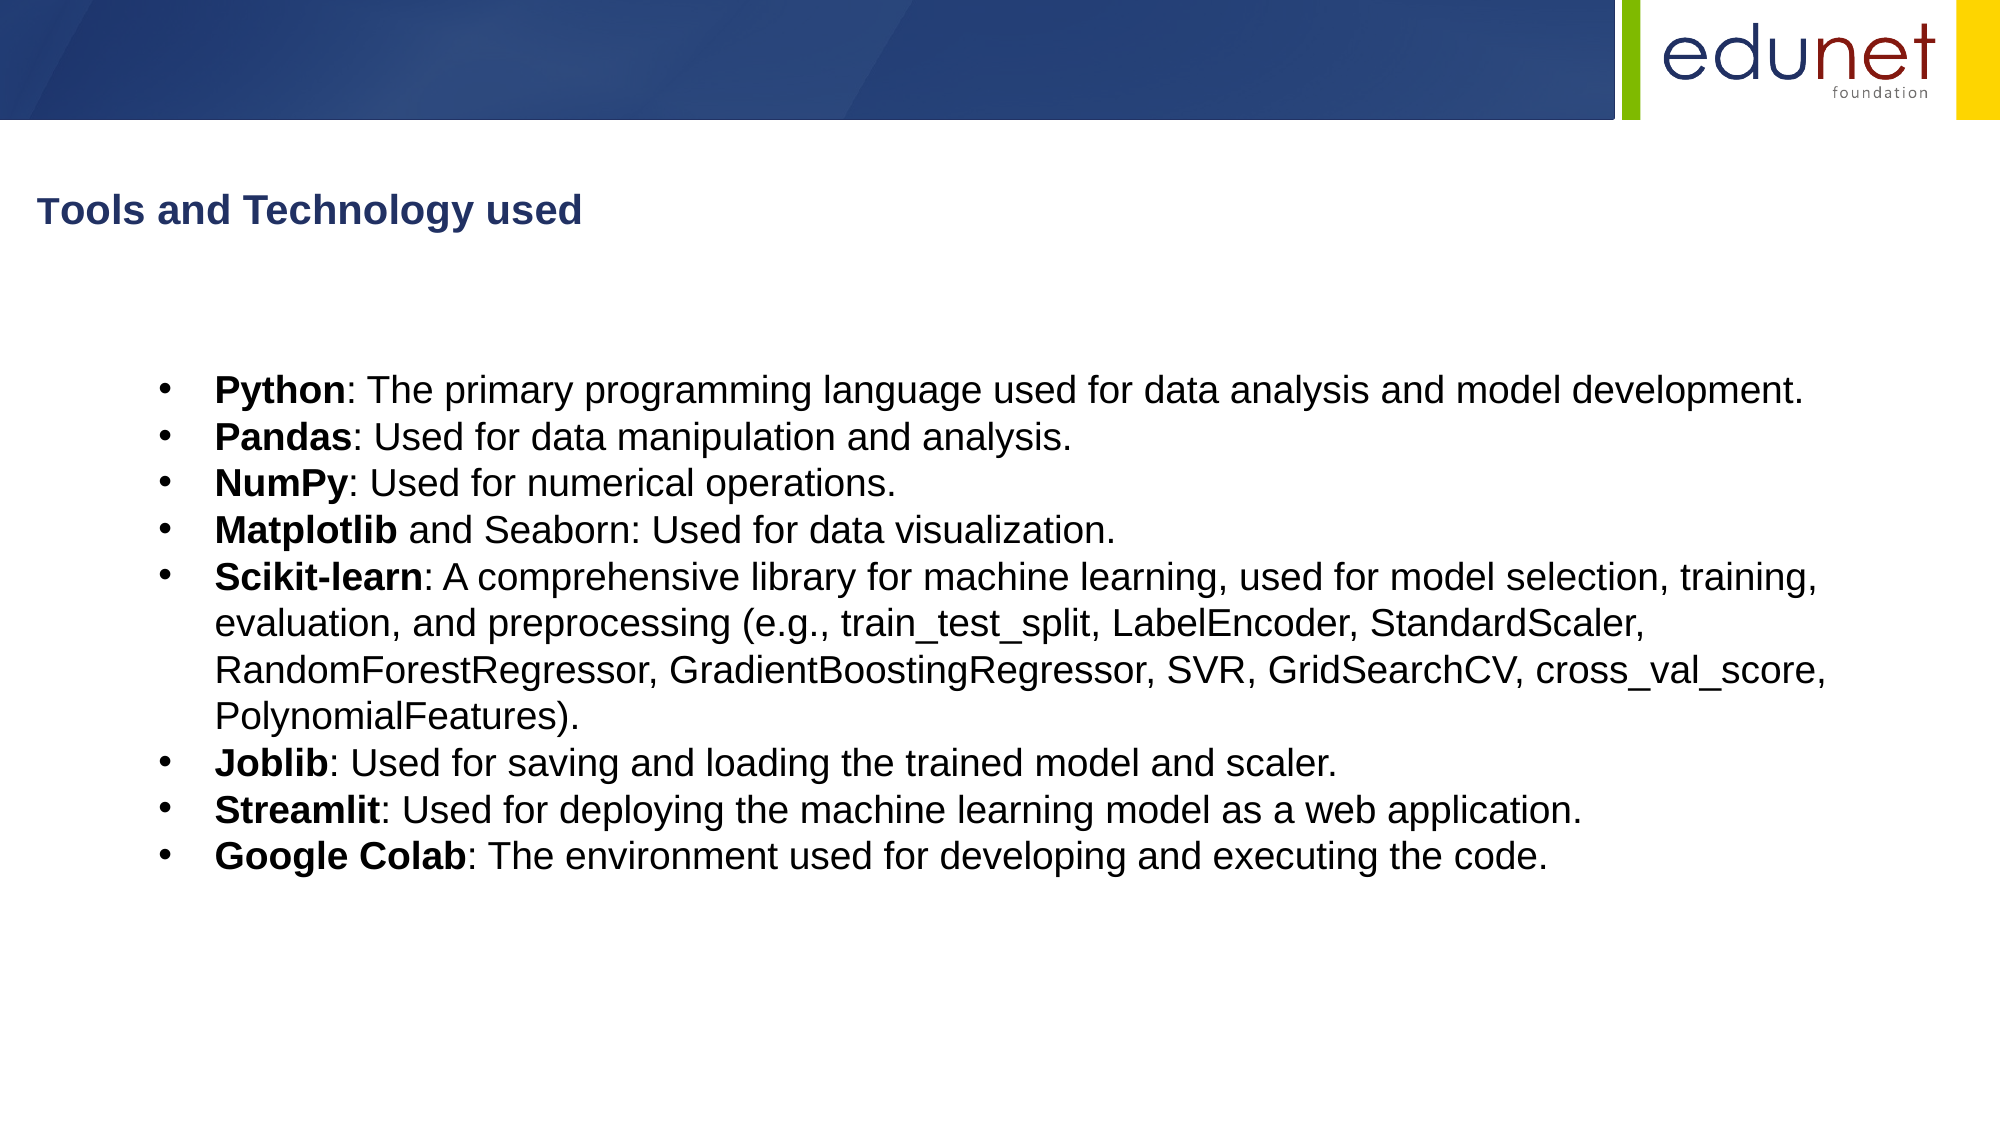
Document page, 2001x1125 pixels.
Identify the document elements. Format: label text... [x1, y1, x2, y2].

text_box Tools and Technology used [22, 175, 1024, 240]
text_box Python: The primary programming language used for data analysis and model development. Pandas: Used for data manipulation and analysis. NumPy: Used for numerical operations. Matplotlib and Seaborn: Used for data visualization. Scikit-learn: A comprehensive library for machine learning, used for model selection, training, evaluation, and preprocessing (e.g., train_test_split, LabelEncoder, StandardScaler, RandomForestRegressor, GradientBoostingRegressor, SVR, GridSearchCV, cross_val_score, PolynomialFeatures). Joblib: Used for saving and loading the trained model and scaler. Streamlit: Used for deploying the machine learning model as a web application. Google Colab: The environment used for developing and executing the code. [143, 357, 1934, 885]
picture [1652, 12, 1948, 108]
